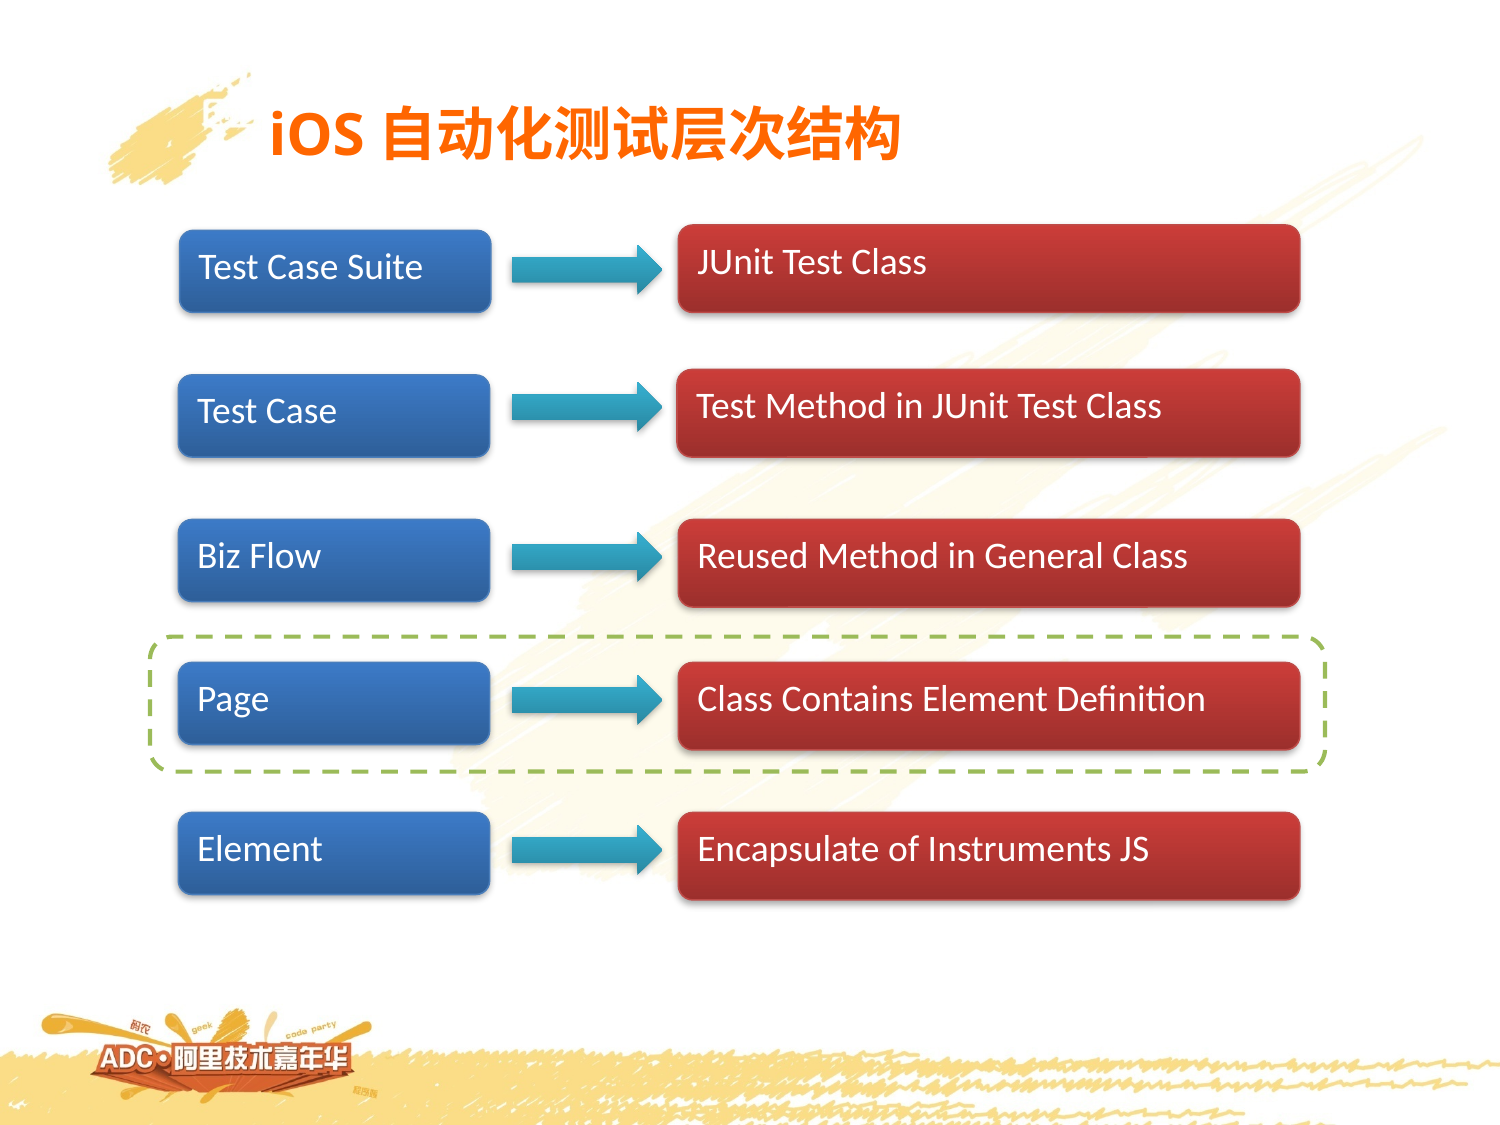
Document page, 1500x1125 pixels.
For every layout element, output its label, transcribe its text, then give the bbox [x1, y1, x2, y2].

text_box Test Case [177, 374, 491, 458]
text_box [147, 634, 1328, 774]
text_box Element [177, 811, 491, 896]
text_box [512, 244, 663, 295]
text_box Encapsulate of Instruments JS [677, 811, 1301, 901]
text_box Test Method in JUnit Test Class [676, 368, 1301, 458]
text_box Test Case Suite [178, 229, 492, 314]
text_box iOS自动化测试层次结构 [253, 90, 1179, 175]
text_box Reused Method in General Class [677, 518, 1301, 608]
text_box Biz Flow [177, 518, 491, 603]
picture [0, 0, 1500, 1125]
text_box [512, 532, 663, 583]
text_box [512, 825, 663, 876]
text_box [512, 382, 663, 433]
text_box JUnit Test Class [677, 224, 1301, 314]
